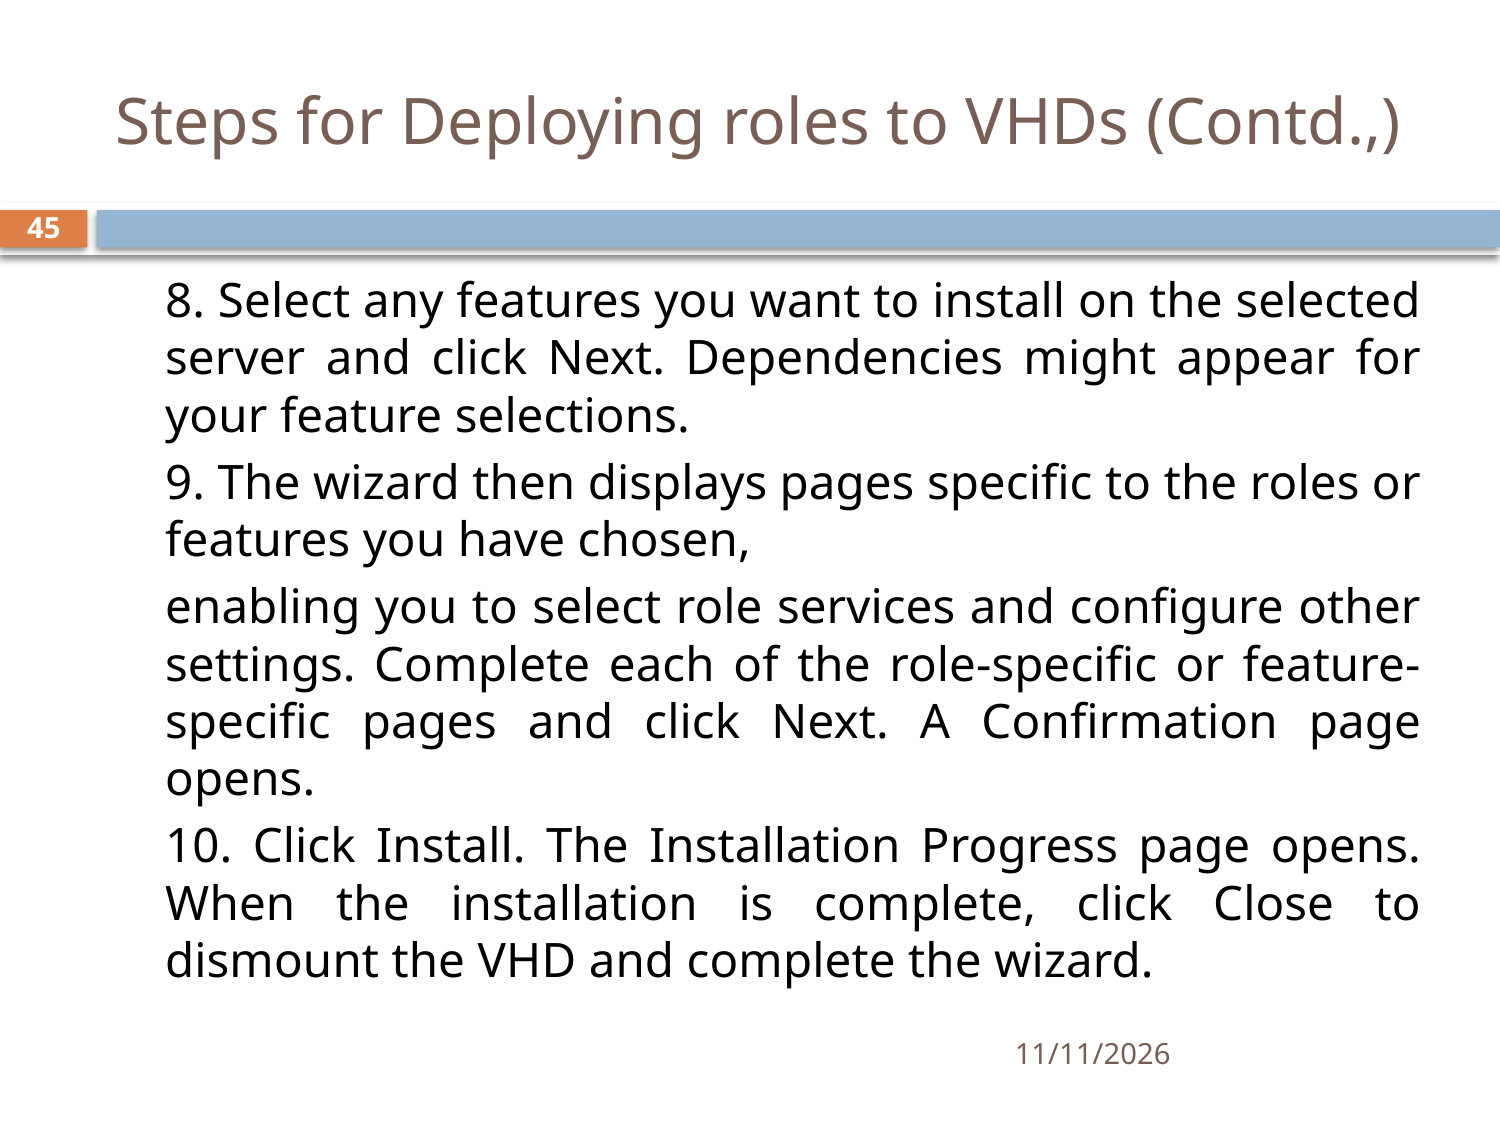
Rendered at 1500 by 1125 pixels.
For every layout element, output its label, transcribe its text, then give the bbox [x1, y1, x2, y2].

slide_number 45 [0, 208, 88, 249]
list 8. Select any features you want to install on the selected server and click Next. Dependencies might appear for your feature selections. 9. The wizard then displays pages specific to the roles or features you have chosen, enabling you to select role services and configure other settings. Complete each of the role-specific or feature-specific pages and click Next. A Confirmation page opens. 10. Click Install. The Installation Progress page opens. When the installation is complete, click Close to dismount the VHD and complete the wizard. [100, 262, 1438, 1000]
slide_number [999, 1025, 1438, 1085]
title Steps for Deploying roles to VHDs (Contd.,) [100, 37, 1438, 200]
